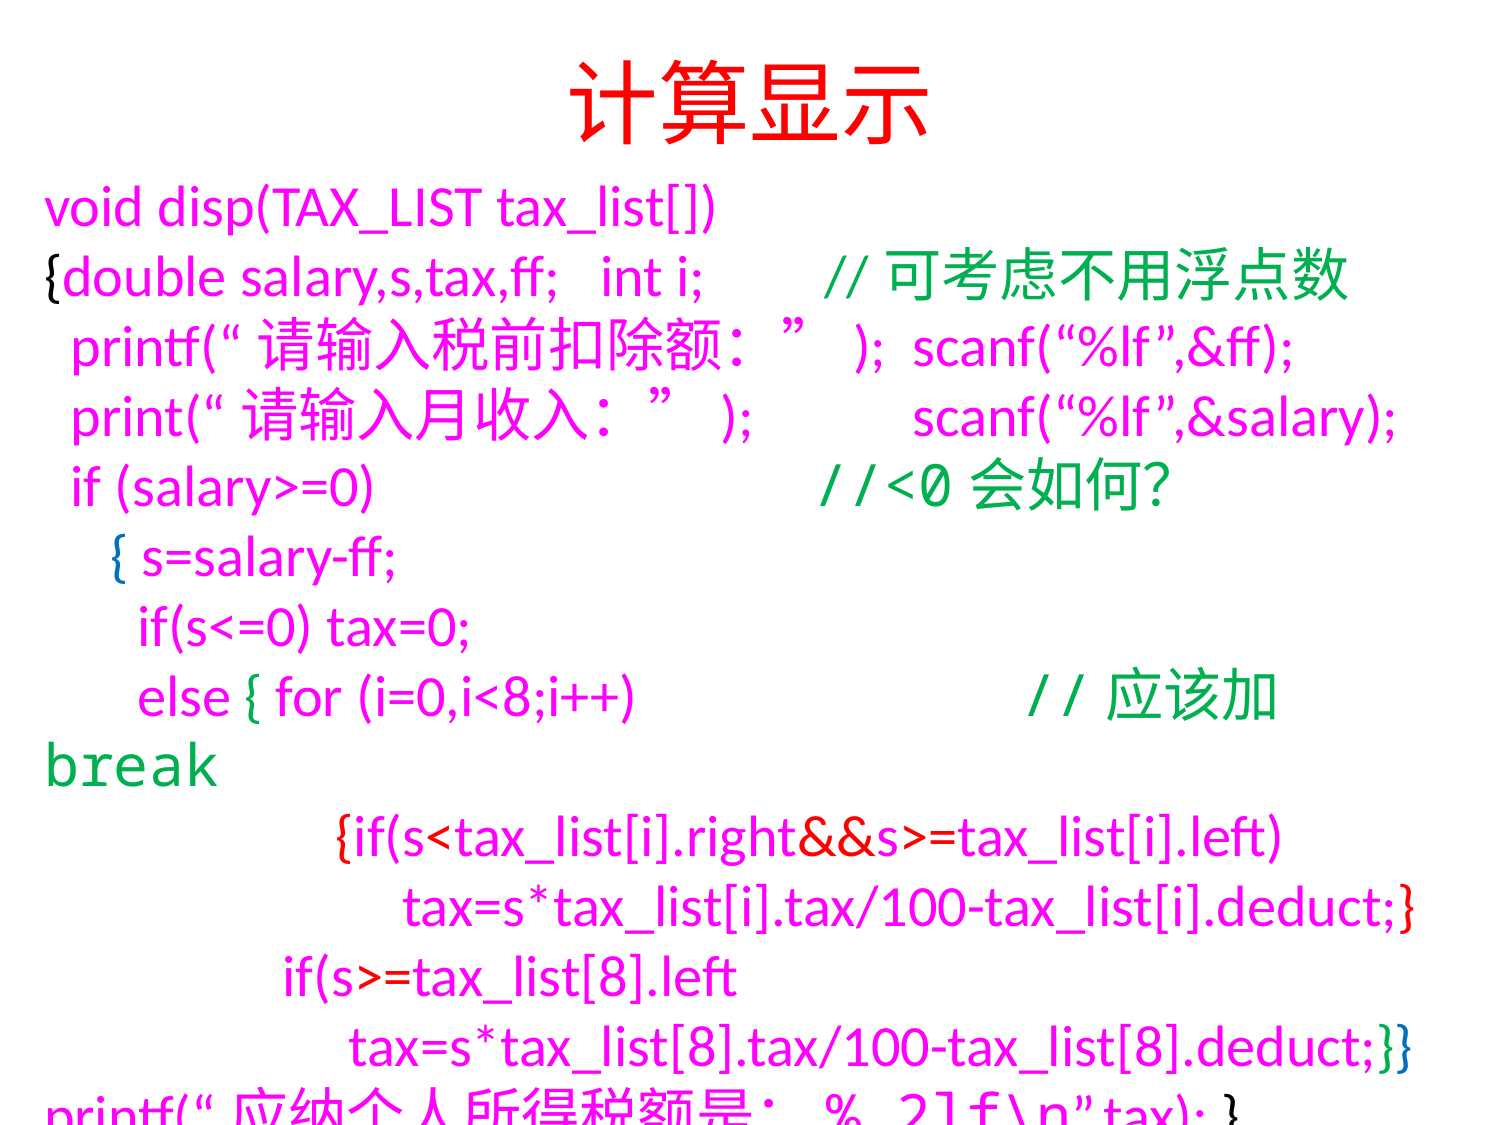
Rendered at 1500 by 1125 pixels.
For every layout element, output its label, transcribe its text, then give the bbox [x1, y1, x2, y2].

text_box void disp(TAX_LIST tax_list[]) {double salary,s,tax,ff; int i; //可考虑不用浮点数 printf(“请输入税前扣除额：”); scanf(“%lf”,&ff); print(“请输入月收入：”); scanf(“%lf”,&salary); if (salary>=0) //<0会如何？ { s=salary-ff; if(s<=0) tax=0; else { for (i=0,i<8;i++) //应该加break {if(s<tax_list[i].right&&s>=tax_list[i].left) tax=s*tax_list[i].tax/100-tax_list[i].deduct;} if(s>=tax_list[8].left tax=s*tax_list[8].tax/100-tax_list[8].deduct;}} printf(“应纳个人所得税额是：%.2lf\n”,tax); } [29, 160, 1447, 1125]
title 计算显示 [75, 7, 1425, 160]
